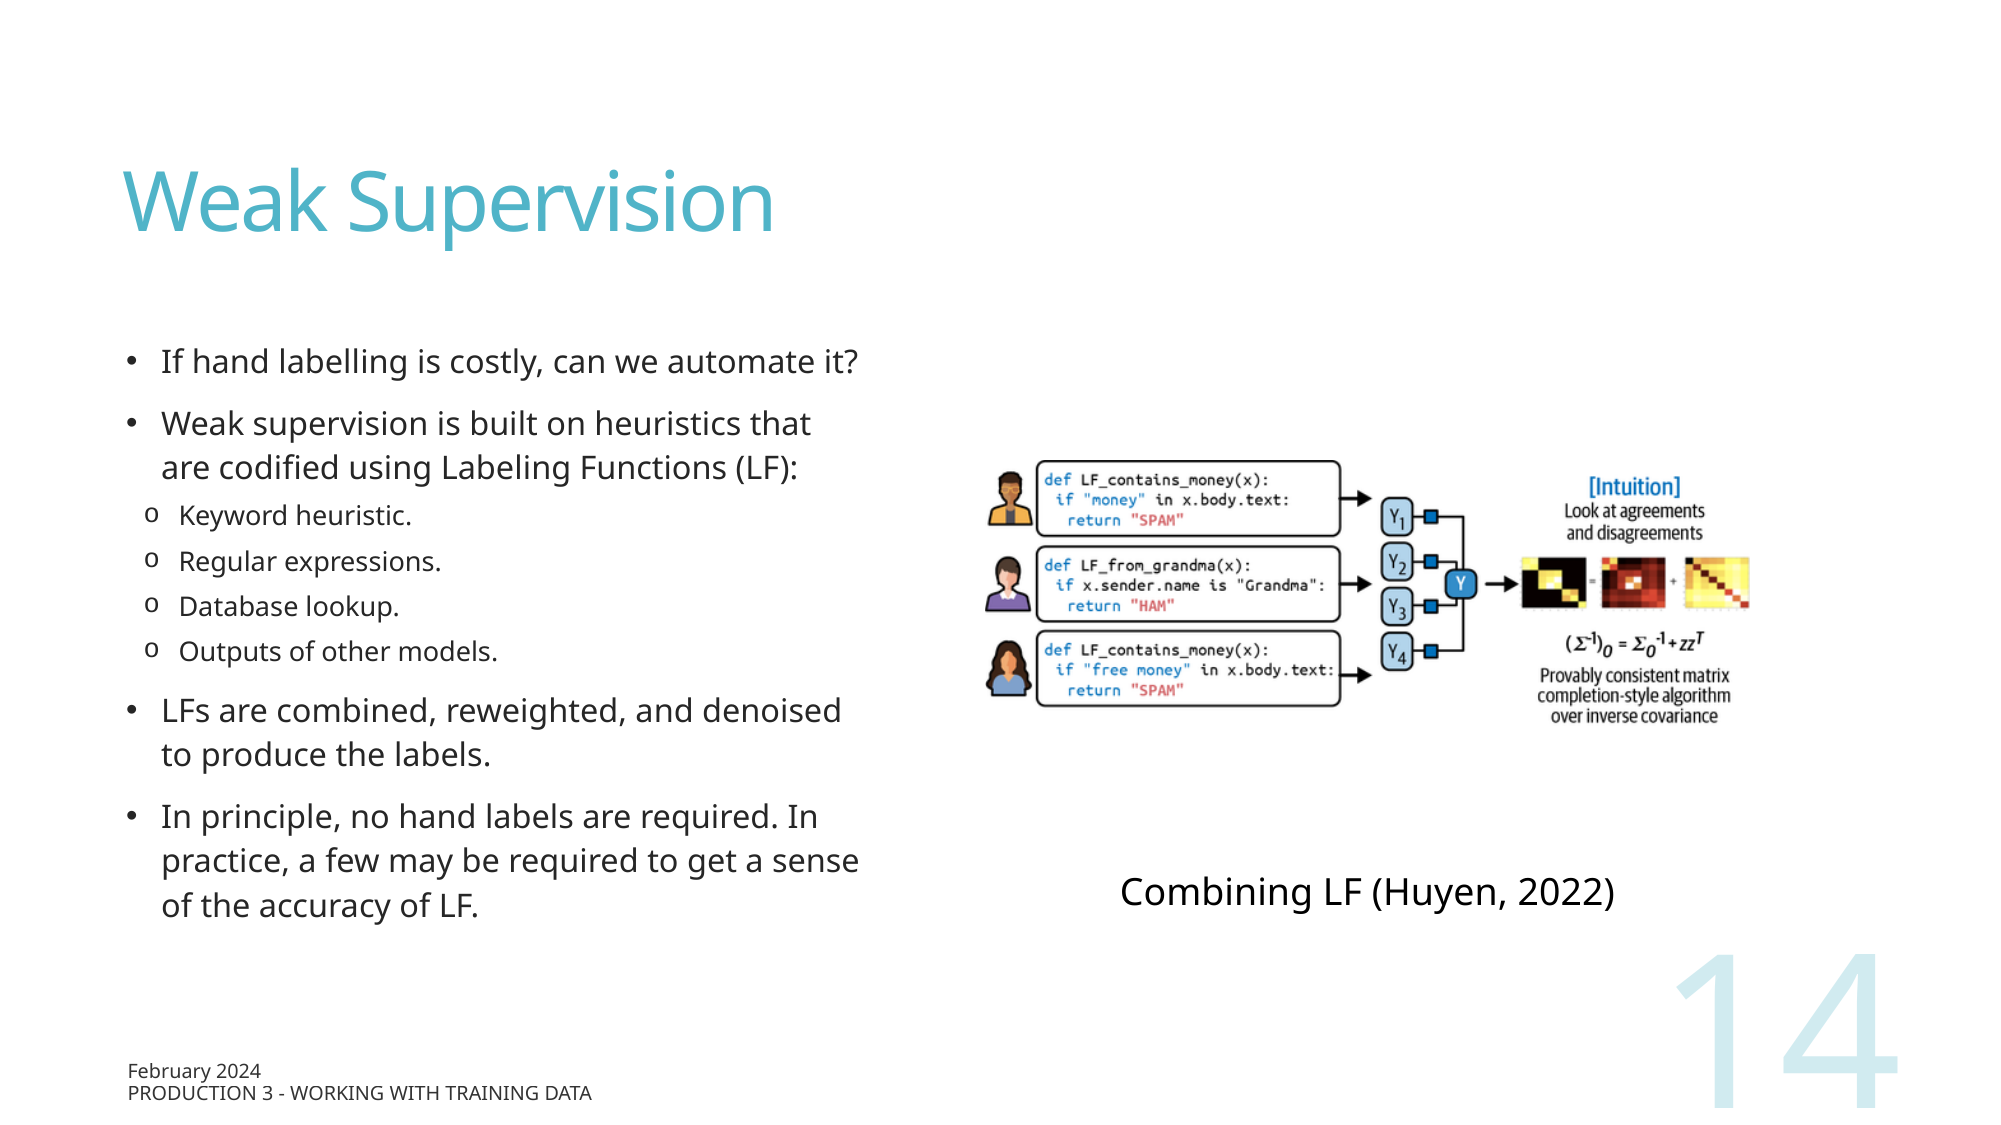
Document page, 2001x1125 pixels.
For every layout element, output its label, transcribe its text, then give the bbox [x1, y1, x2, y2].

picture [985, 460, 1751, 728]
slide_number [112, 1051, 788, 1075]
list If hand labelling is costly, can we automate it? Weak supervision is built on heuristics that are codified using Labeling Functions (LF): Keyword heuristic. Regular expressions. Database lookup. Outputs of other models. LFs are combined, reweighted, and denoised to produce the labels. In principle, no hand labels are required. In practice, a few may be required to get a sense of the accuracy of LF. [111, 327, 876, 946]
footer Production 3 - Working with Training Data [112, 1075, 938, 1113]
title Weak Supervision [107, 81, 1875, 330]
text_box Combining LF (Huyen, 2022) [985, 860, 1750, 944]
slide_number 14 [1437, 963, 1918, 1125]
